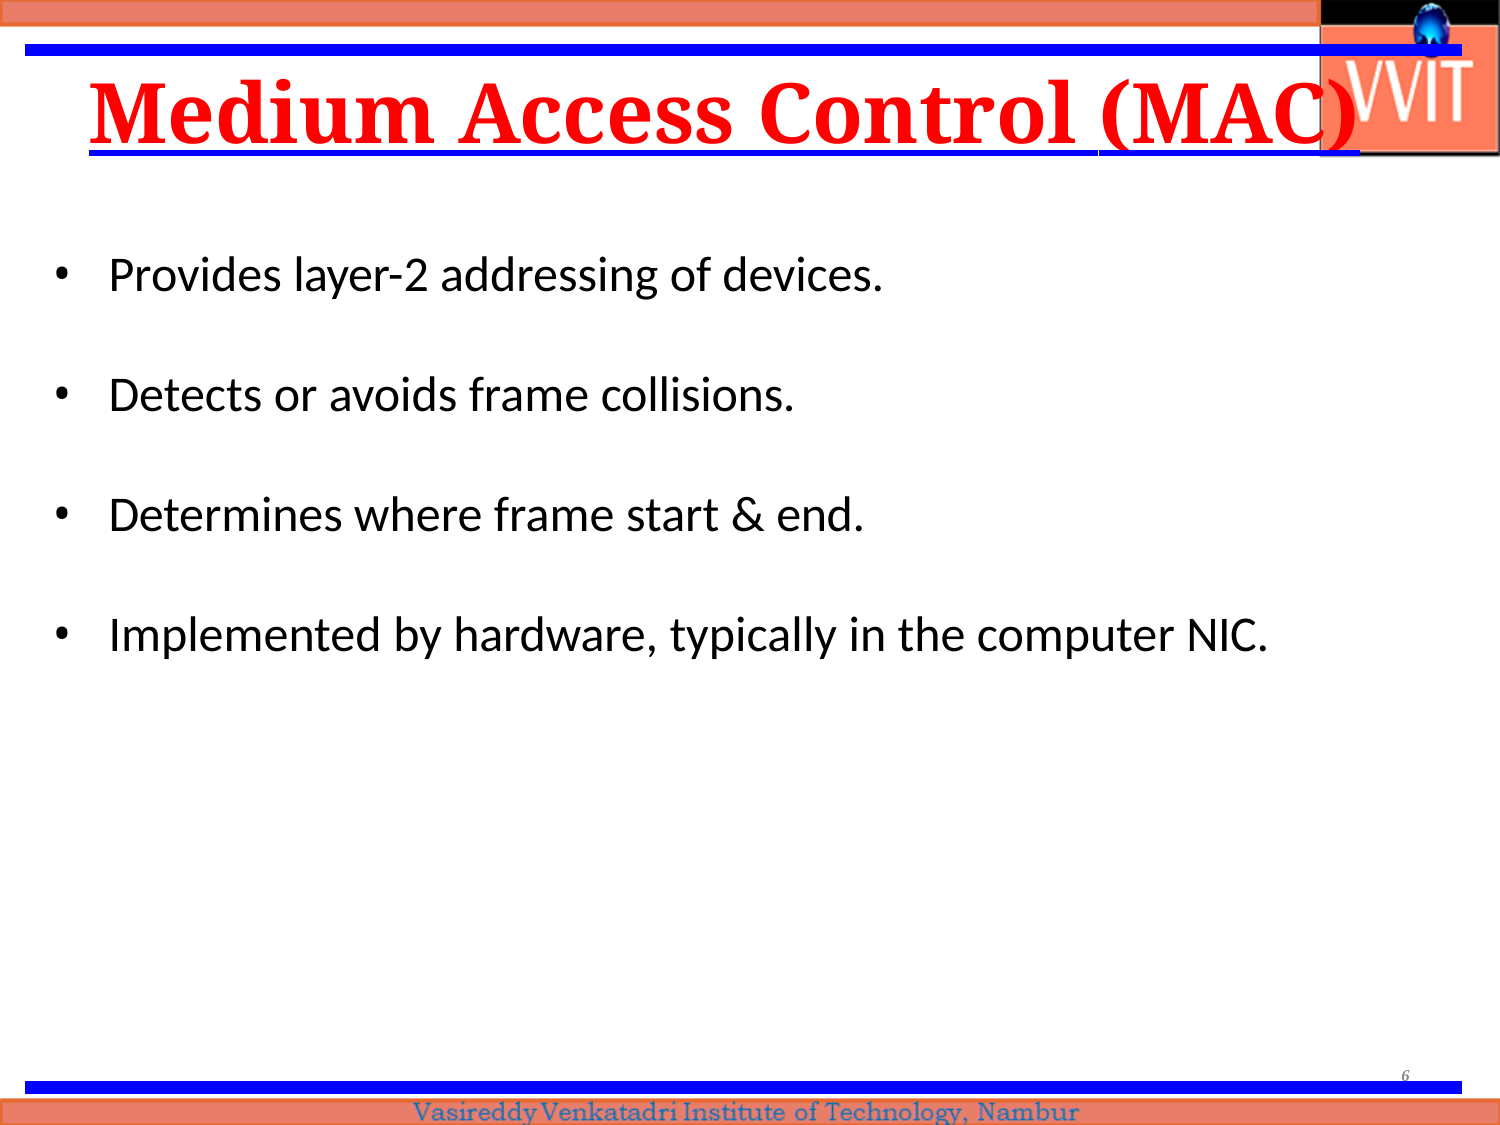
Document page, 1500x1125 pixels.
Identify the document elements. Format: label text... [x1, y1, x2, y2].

title Medium Access Control (MAC) [22, 58, 1465, 249]
text_box Provides layer-2 addressing of devices. Detects or avoids frame collisions. Determines where frame start & end. Implemented by hardware, typically in the computer NIC. [50, 239, 1274, 662]
picture [0, 0, 1500, 1125]
slide_number 6 [1386, 1064, 1419, 1125]
